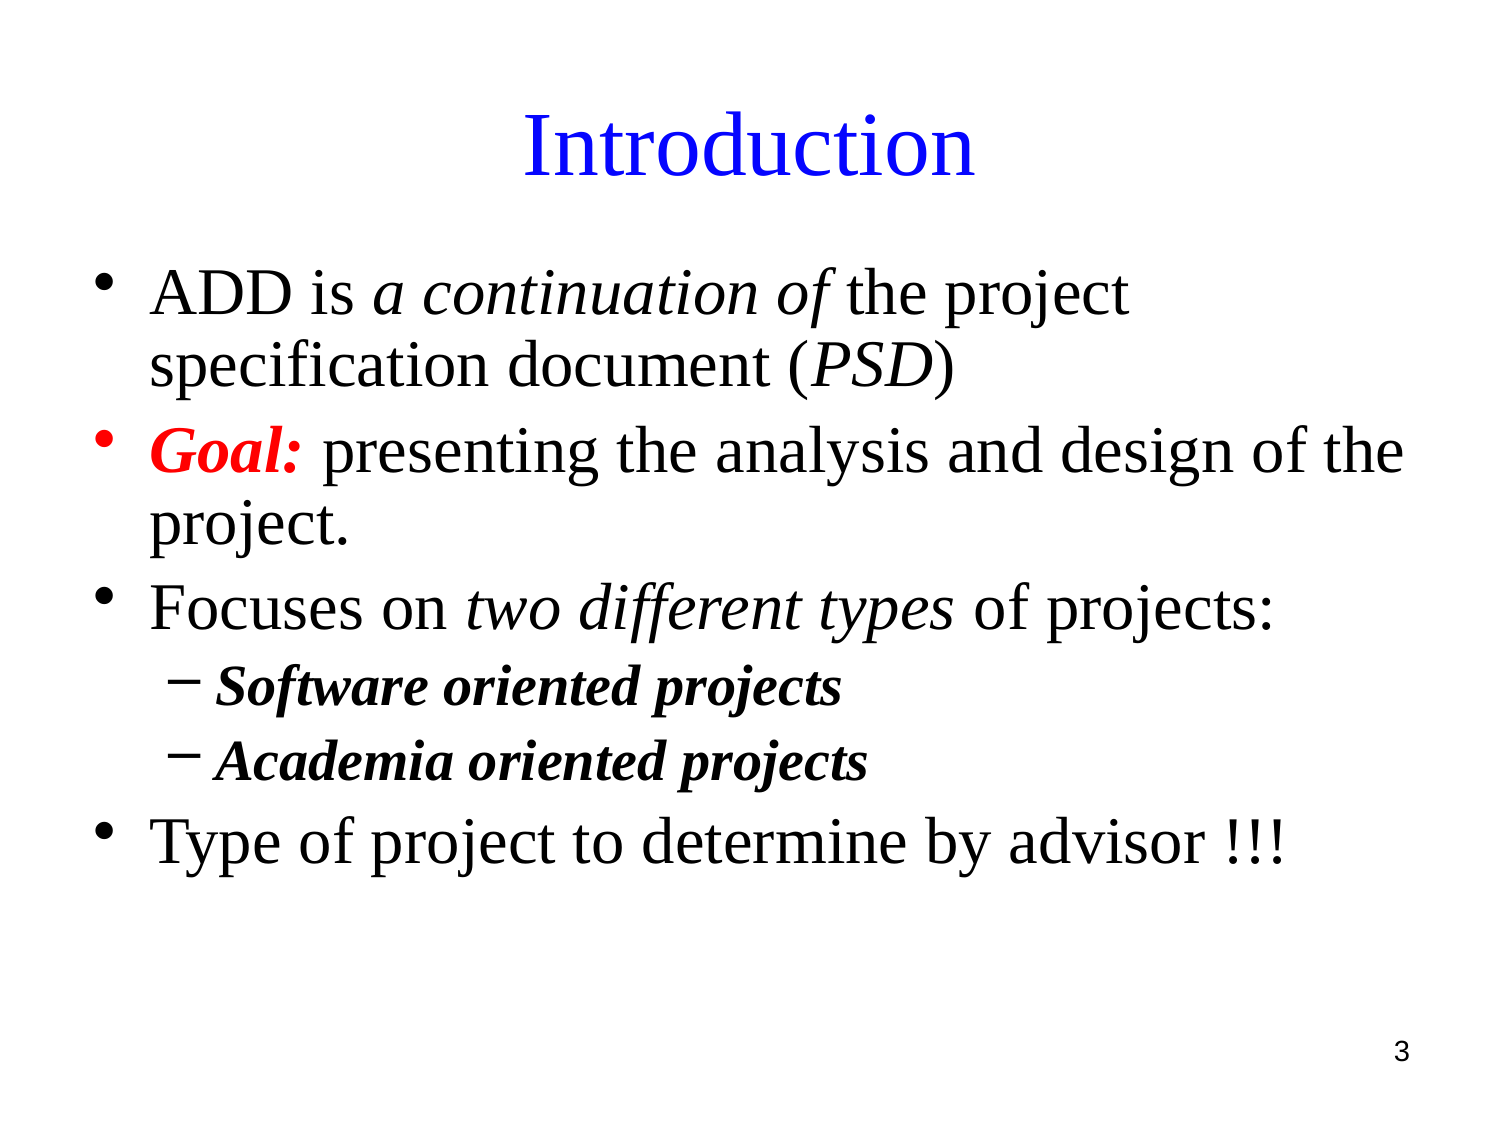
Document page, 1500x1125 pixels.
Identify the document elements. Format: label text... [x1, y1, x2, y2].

title Introduction [75, 45, 1425, 233]
slide_number 3 [1074, 1024, 1425, 1103]
list ADD is a continuation of the project specification document (PSD) Goal: presenting the analysis and design of the project. Focuses on two different types of projects: Software oriented projects Academia oriented projects Type of project to determine by advisor !!! [78, 249, 1429, 993]
